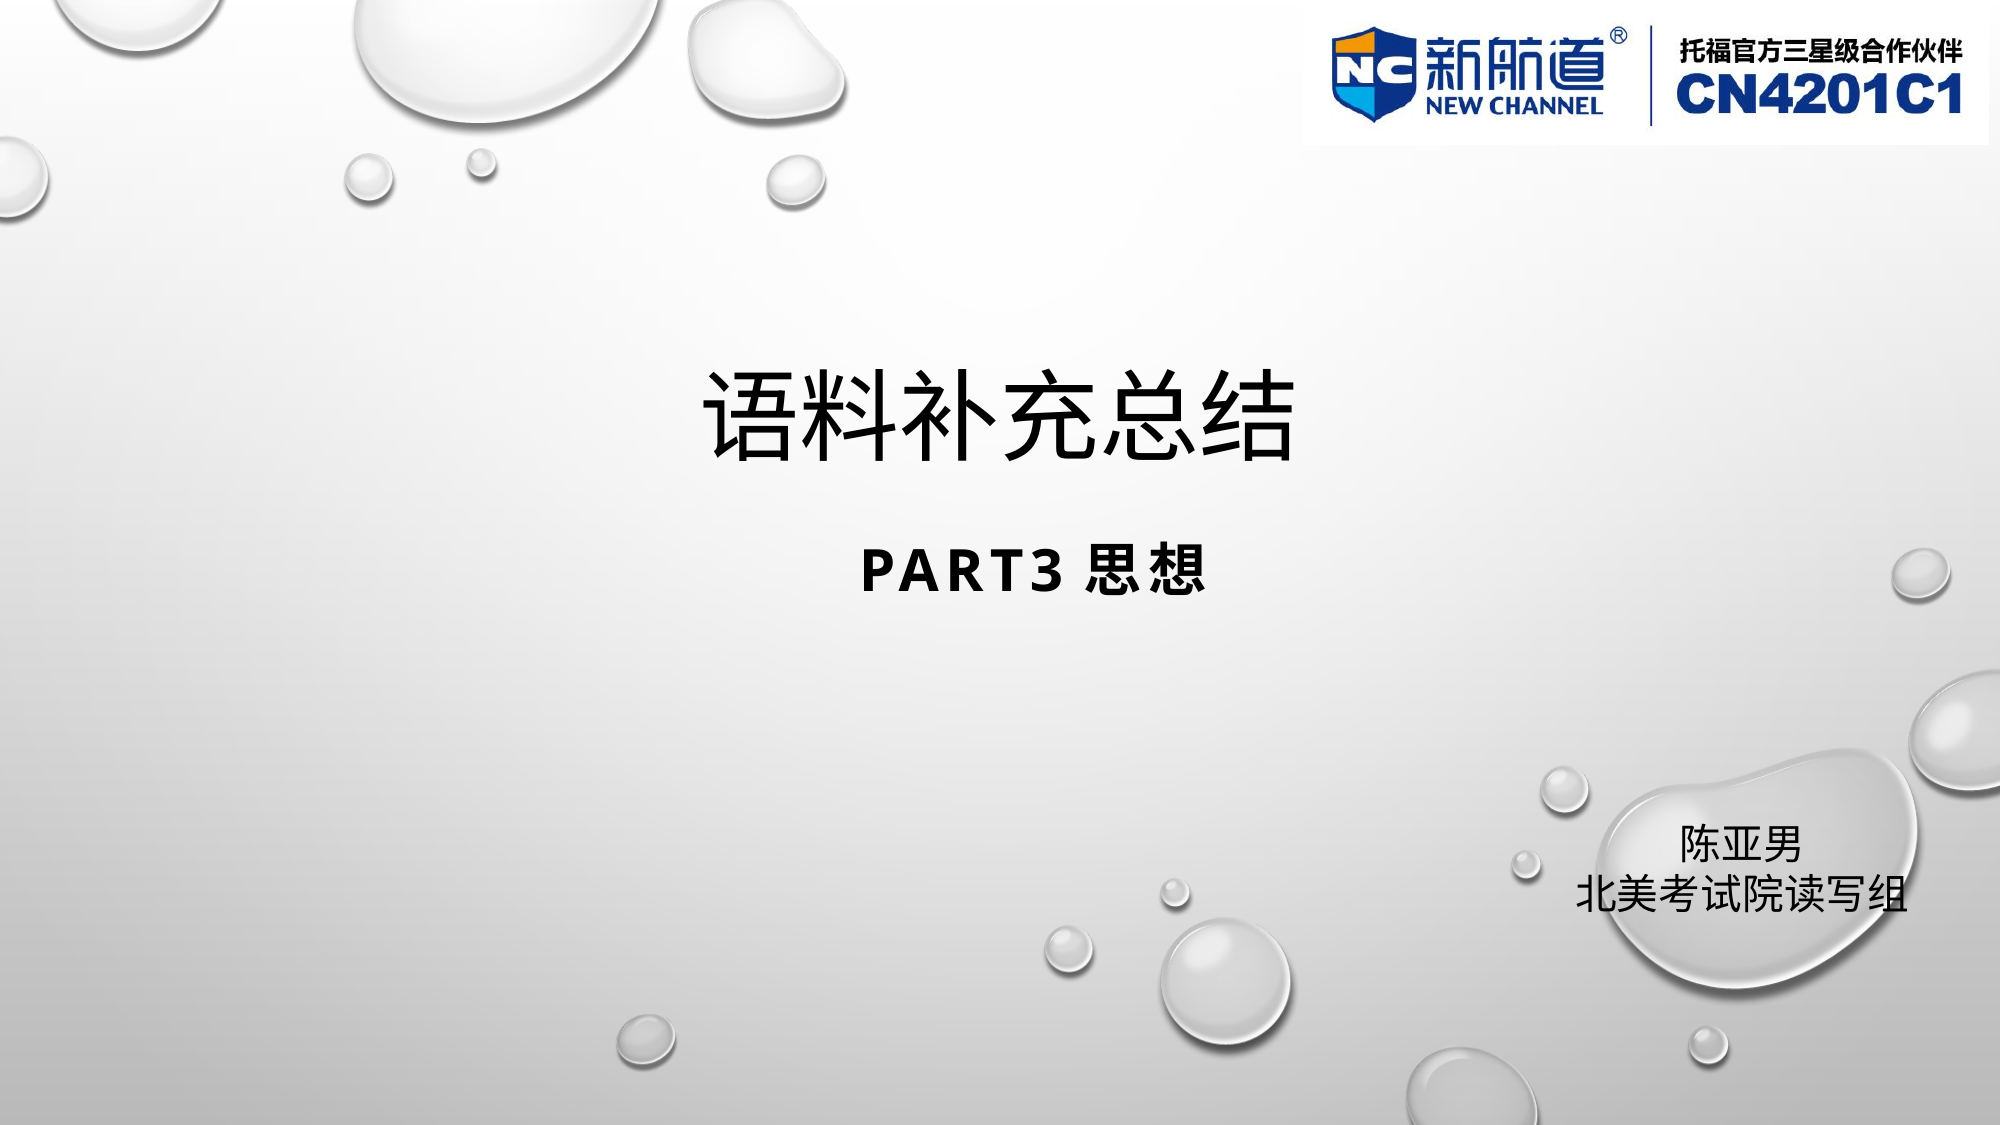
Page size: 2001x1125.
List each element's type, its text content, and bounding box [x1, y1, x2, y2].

text_box 陈亚男 北美考试院读写组 [1560, 809, 1925, 925]
title 语料补充总结 [287, 71, 1713, 483]
picture [0, 0, 2000, 1125]
subtitle Part3思想 [319, 512, 1746, 738]
